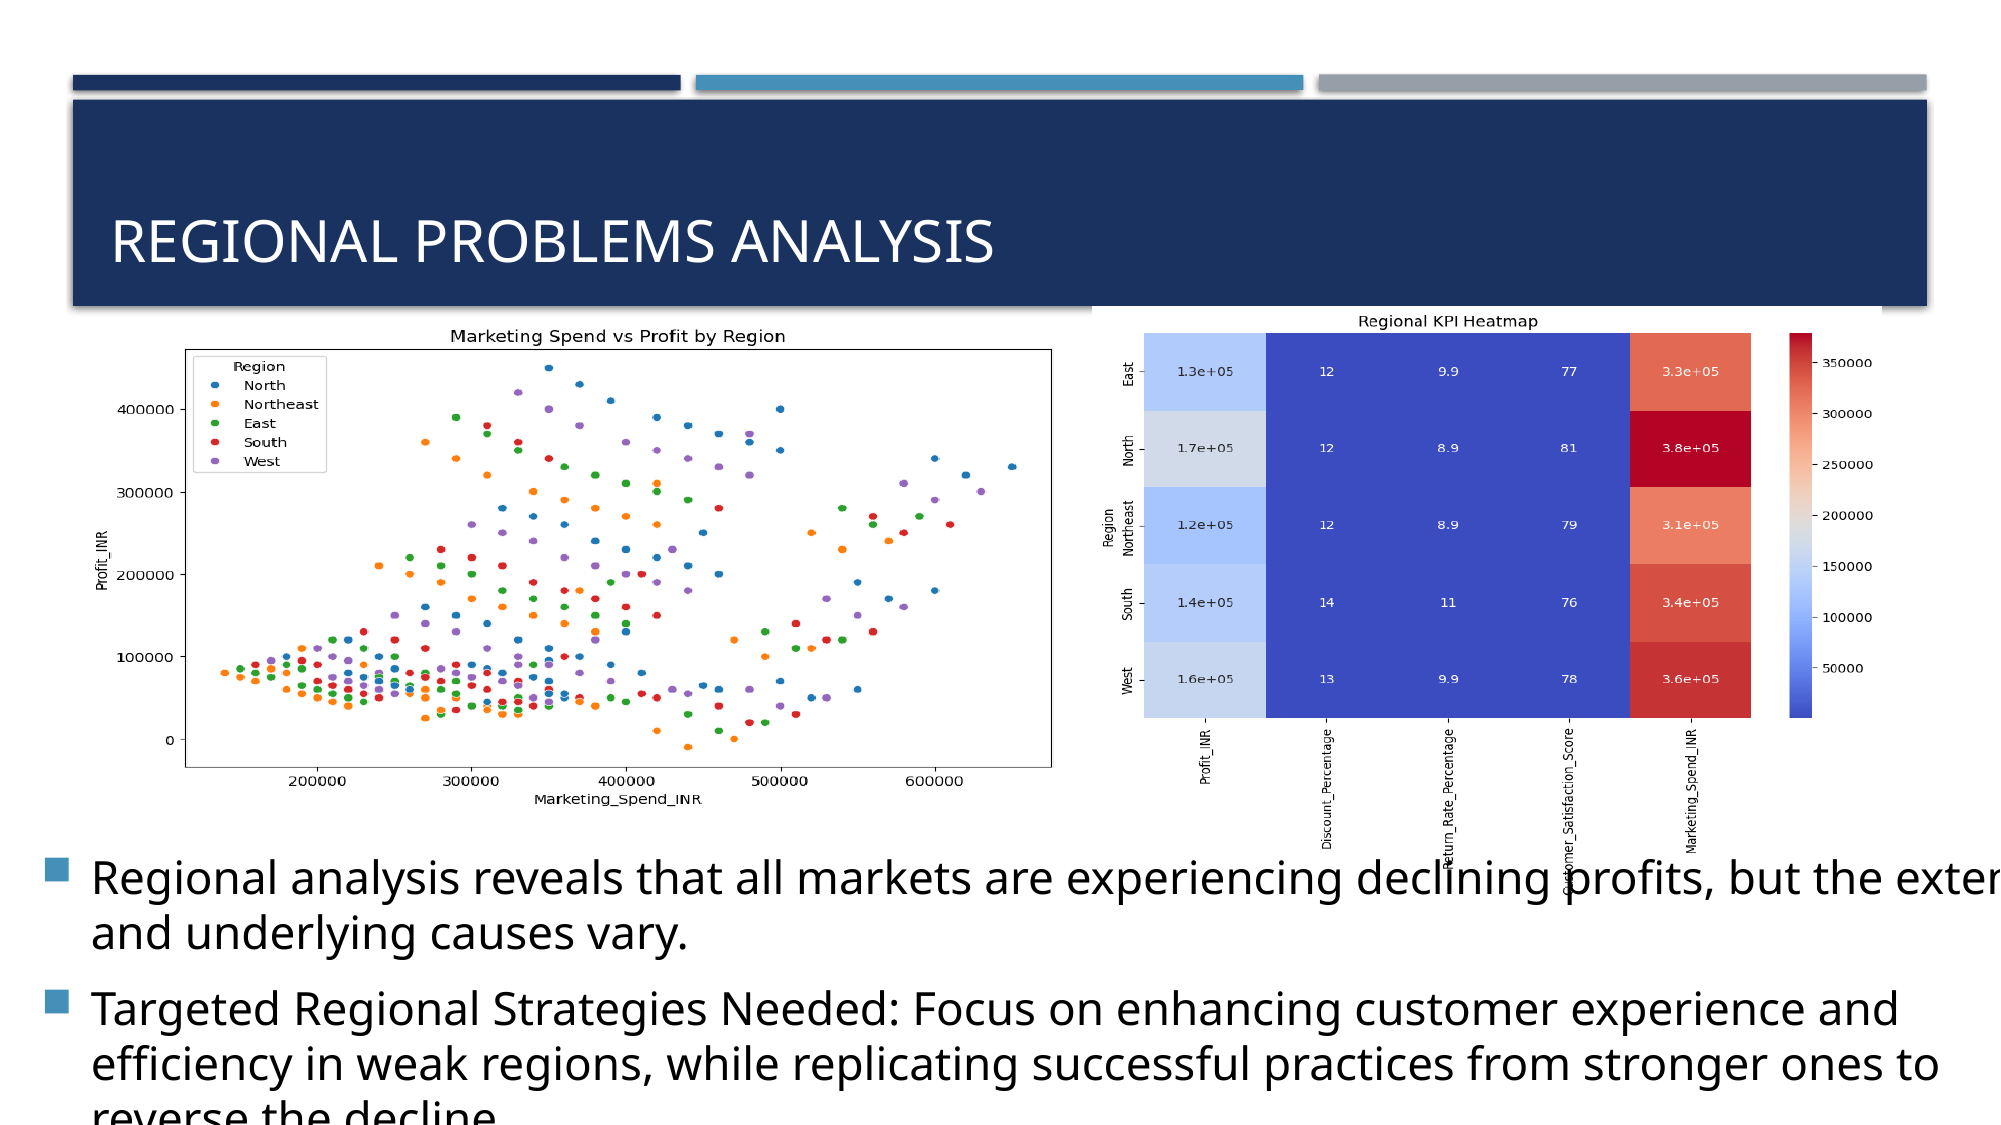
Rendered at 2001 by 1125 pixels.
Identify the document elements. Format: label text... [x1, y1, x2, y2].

text_box Regional analysis reveals that all markets are experiencing declining profits, but the extent and underlying causes vary. Targeted Regional Strategies Needed: Focus on enhancing customer experience and efficiency in weak regions, while replicating successful practices from stronger ones to reverse the decline. [25, 823, 2000, 1125]
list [1091, 306, 1882, 904]
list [83, 320, 1063, 815]
title Regional Problems Analysis [95, 119, 1905, 282]
